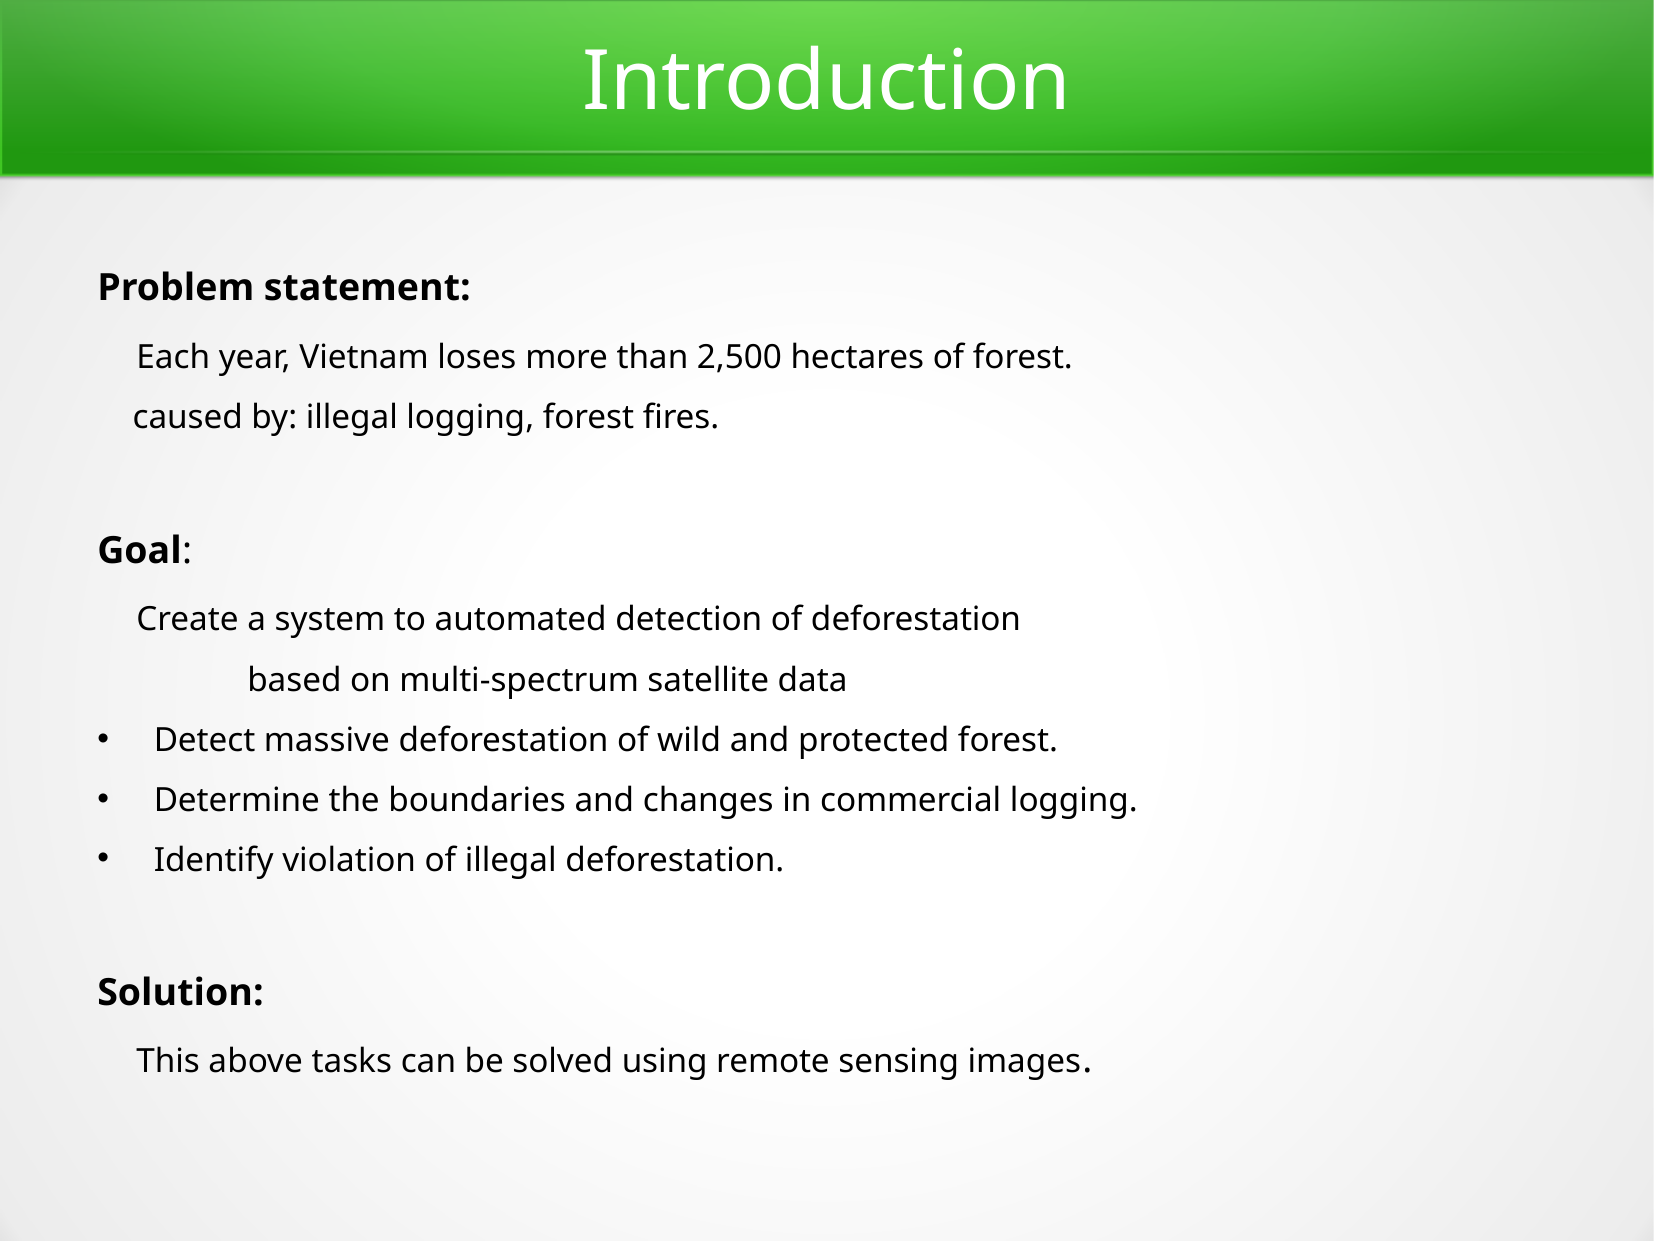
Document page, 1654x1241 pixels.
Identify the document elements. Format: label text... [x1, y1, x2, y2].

picture [0, 0, 1654, 1241]
text_box Problem statement: Each year, Vietnam loses more than 2,500 hectares of forest. caused by: illegal logging, forest fires. Goal: Create a system to automated detection of deforestation based on multi-spectrum satellite data Detect massive deforestation of wild and protected forest. Determine the boundaries and changes in commercial logging. Identify violation of illegal deforestation. Solution: This above tasks can be solved using remote sensing images. [82, 233, 1593, 1088]
title Introduction [82, 37, 1571, 129]
